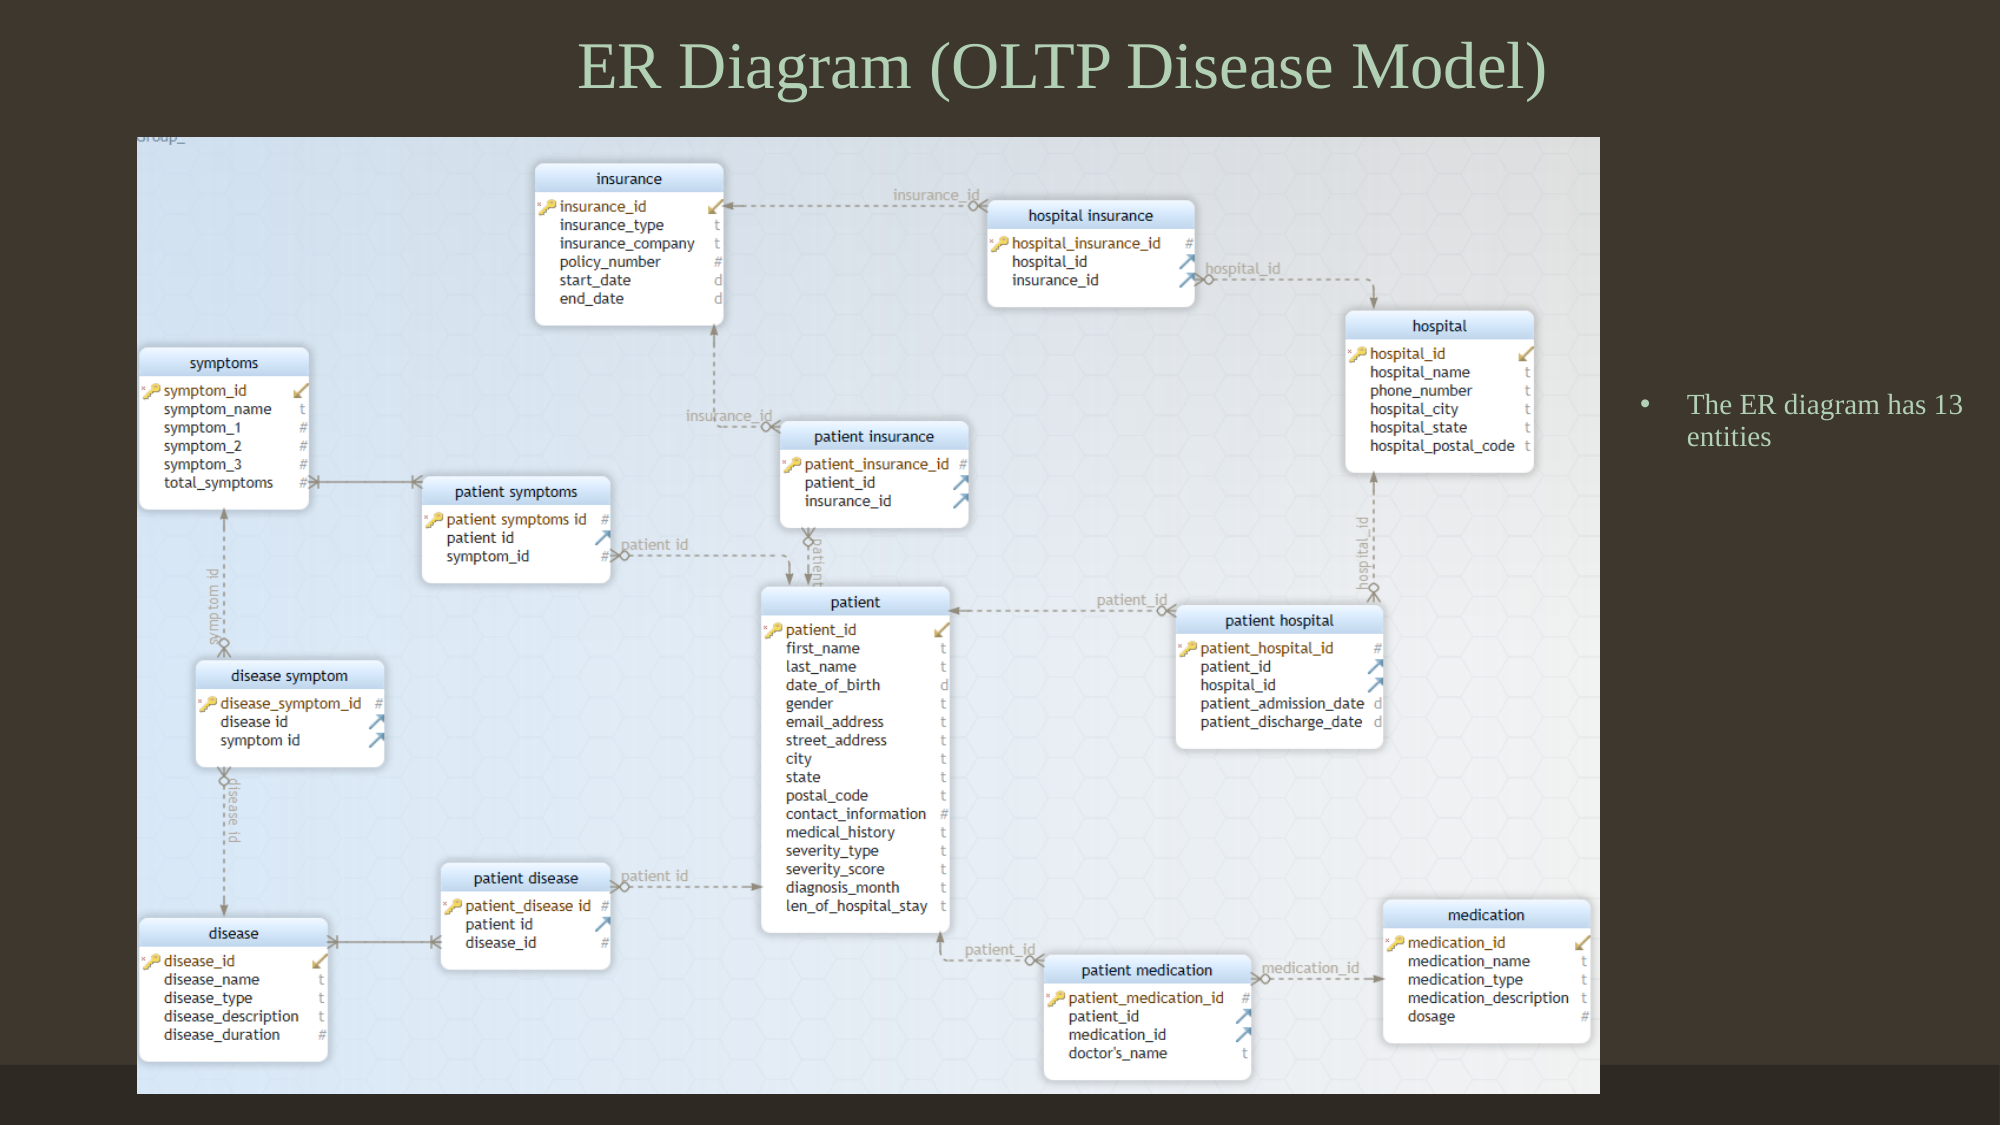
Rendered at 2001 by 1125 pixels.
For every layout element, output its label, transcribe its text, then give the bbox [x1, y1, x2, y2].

text_box The ER diagram has 13 entities [1624, 362, 1988, 461]
title ER Diagram (OLTP Disease Model) [99, 20, 1825, 111]
picture [137, 137, 1600, 1094]
